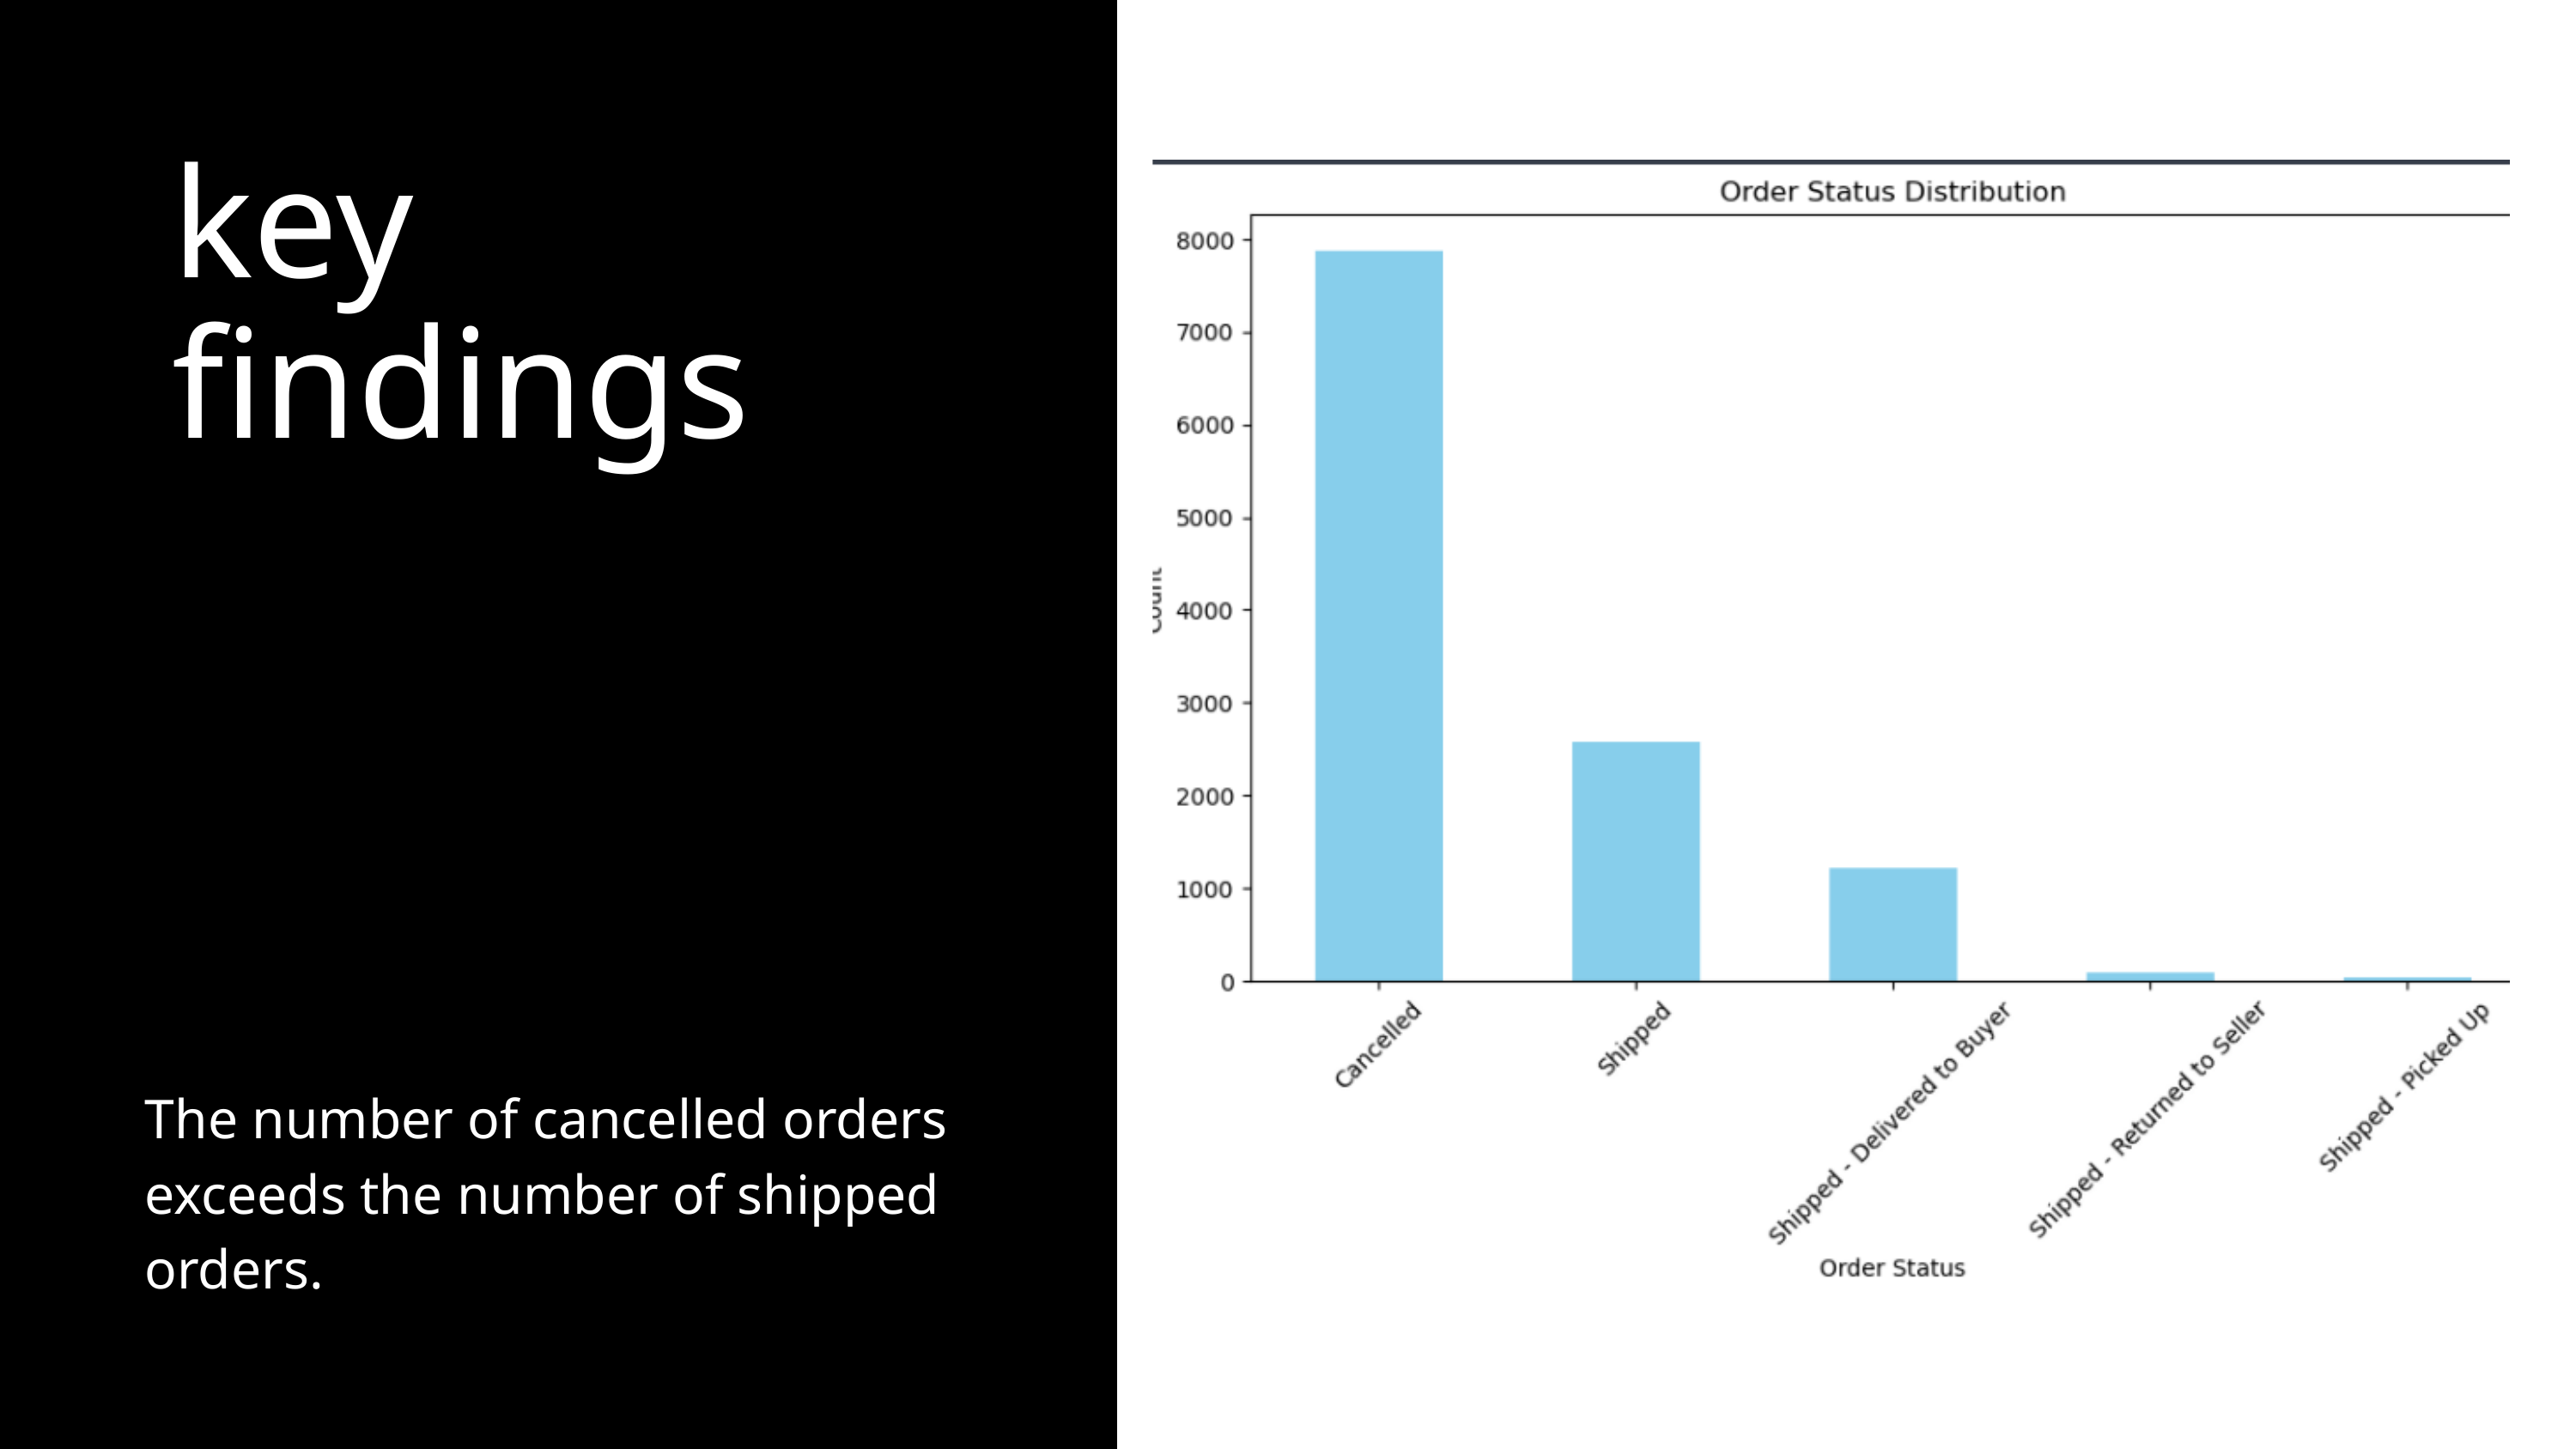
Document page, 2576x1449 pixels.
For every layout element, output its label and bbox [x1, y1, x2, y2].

text_box [0, 0, 1118, 1449]
text_box [1152, 159, 2511, 1289]
